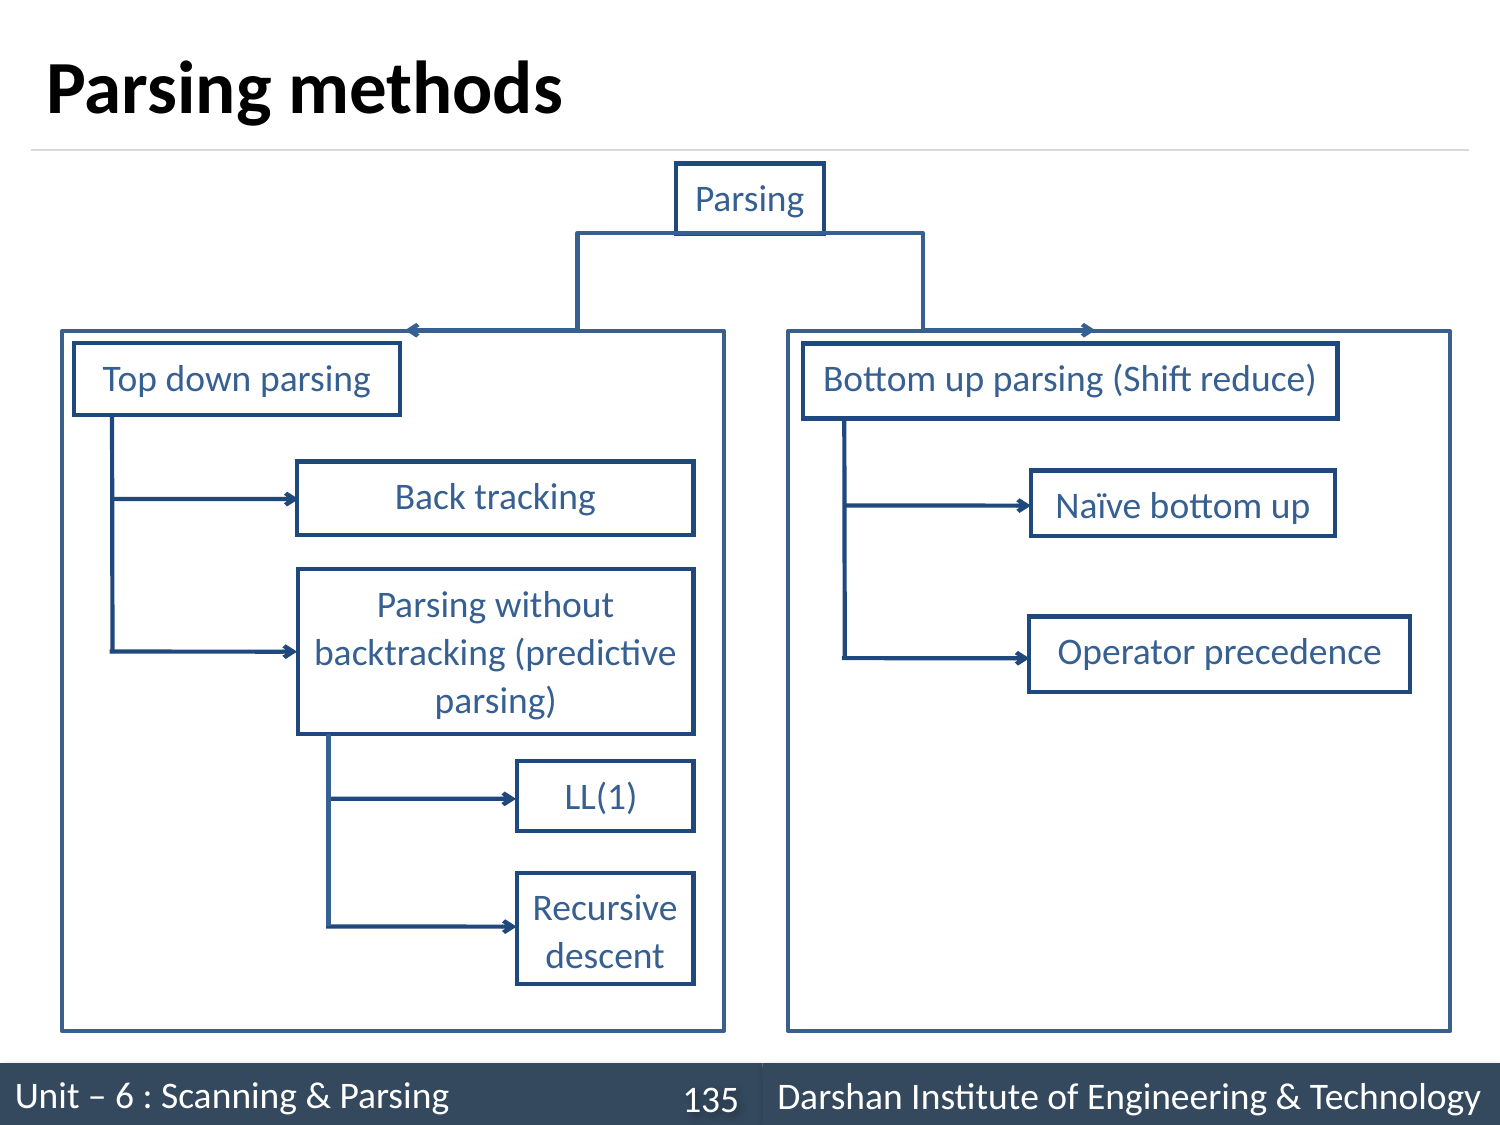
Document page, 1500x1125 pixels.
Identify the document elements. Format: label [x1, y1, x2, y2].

text_box [675, 163, 825, 231]
text_box [60, 108, 726, 1033]
title [31, 17, 1469, 150]
text_box [786, 108, 1452, 1033]
